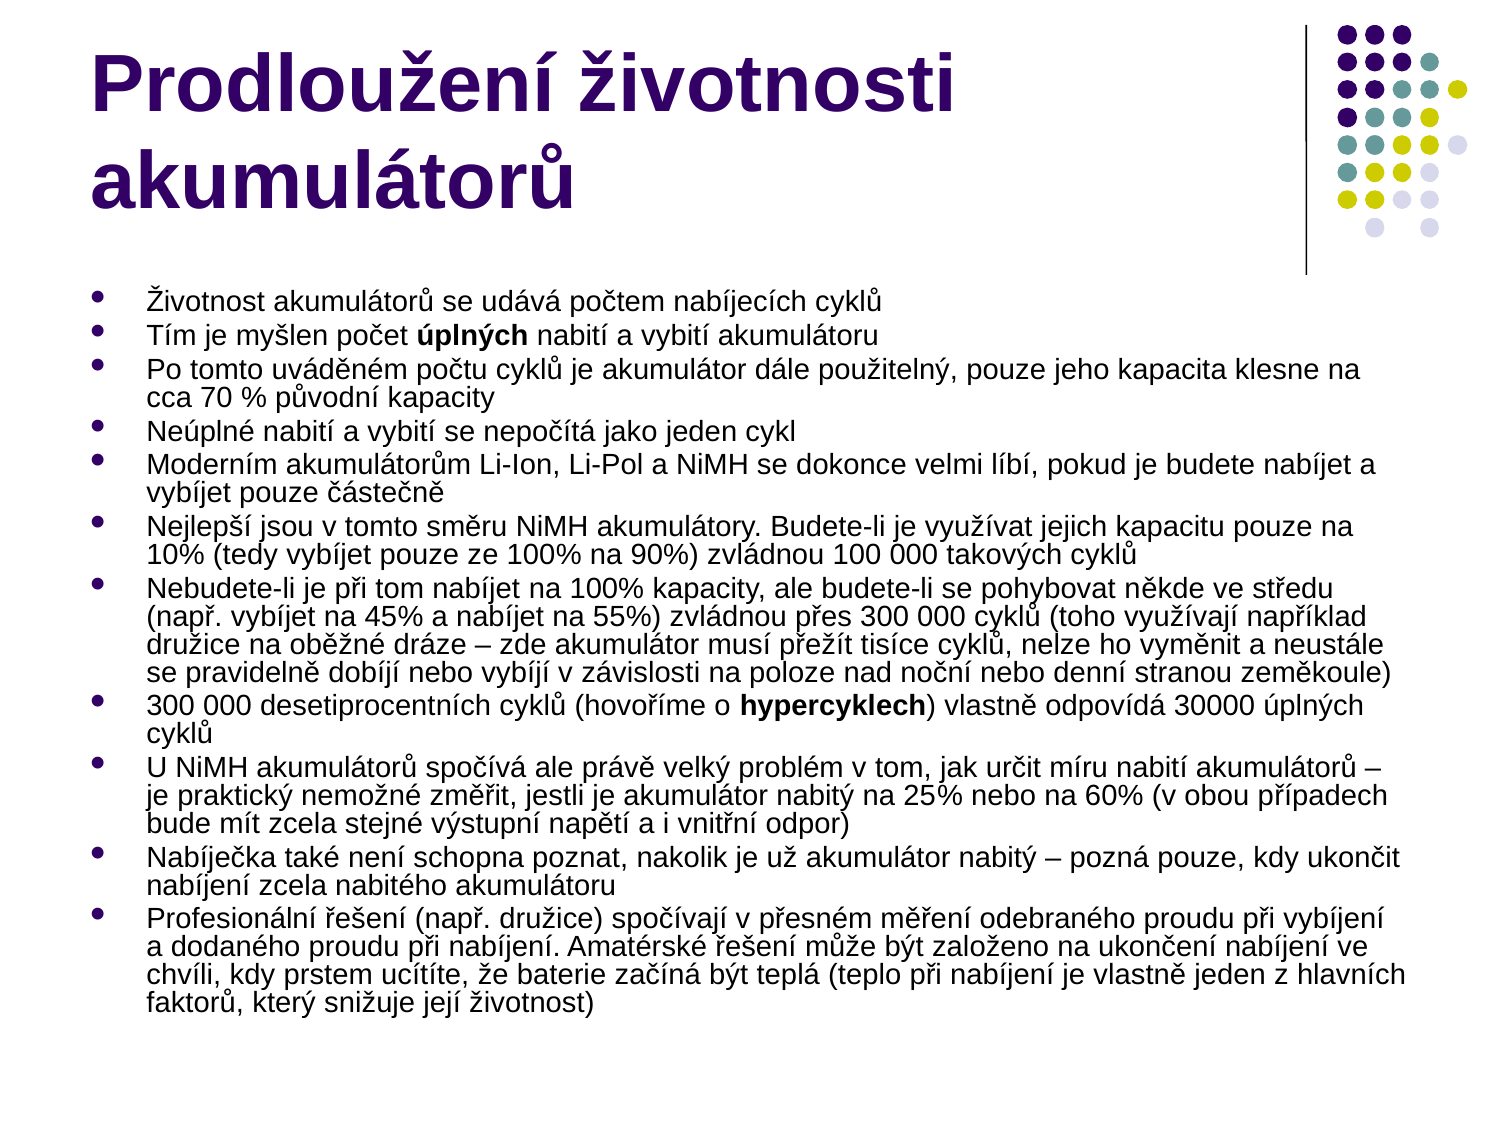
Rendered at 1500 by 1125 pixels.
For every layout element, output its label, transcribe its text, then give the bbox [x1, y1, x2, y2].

title Prodloužení životnosti akumulátorů [75, 20, 1313, 233]
list Životnost akumulátorů se udává počtem nabíjecích cyklů Tím je myšlen počet úplných nabití a vybití akumulátoru Po tomto uváděném počtu cyklů je akumulátor dále použitelný, pouze jeho kapacita klesne na cca 70 % původní kapacity Neúplné nabití a vybití se nepočítá jako jeden cykl Moderním akumulátorům Li-Ion, Li-Pol a NiMH se dokonce velmi líbí, pokud je budete nabíjet a vybíjet pouze částečně Nejlepší jsou v tomto směru NiMH akumulátory. Budete-li je využívat jejich kapacitu pouze na 10% (tedy vybíjet pouze ze 100% na 90%) zvládnou 100 000 takových cyklů Nebudete-li je při tom nabíjet na 100% kapacity, ale budete-li se pohybovat někde ve středu (např. vybíjet na 45% a nabíjet na 55%) zvládnou přes 300 000 cyklů (toho využívají například družice na oběžné dráze – zde akumulátor musí přežít tisíce cyklů, nelze ho vyměnit a neustále se pravidelně dobíjí nebo vybíjí v závislosti na poloze nad noční nebo denní stranou zeměkoule) 300 000 desetiprocentních cyklů (hovoříme o hypercyklech) vlastně odpovídá 30000 úplných cyklů U NiMH akumulátorů spočívá ale právě velký problém v tom, jak určit míru nabití akumulátorů – je praktický nemožné změřit, jestli je akumulátor nabitý na 25% nebo na 60% (v obou případech bude mít zcela stejné výstupní napětí a i vnitřní odpor) Nabíječka také není schopna poznat, nakolik je už akumulátor nabitý – pozná pouze, kdy ukončit nabíjení zcela nabitého akumulátoru Profesionální řešení (např. družice) spočívají v přesném měření odebraného proudu při vybíjení a dodaného proudu při nabíjení. Amatérské řešení může být založeno na ukončení nabíjení ve chvíli, kdy prstem ucítíte, že baterie začíná být teplá (teplo při nabíjení je vlastně jeden z hlavních faktorů, který snižuje její životnost) [75, 282, 1425, 1059]
